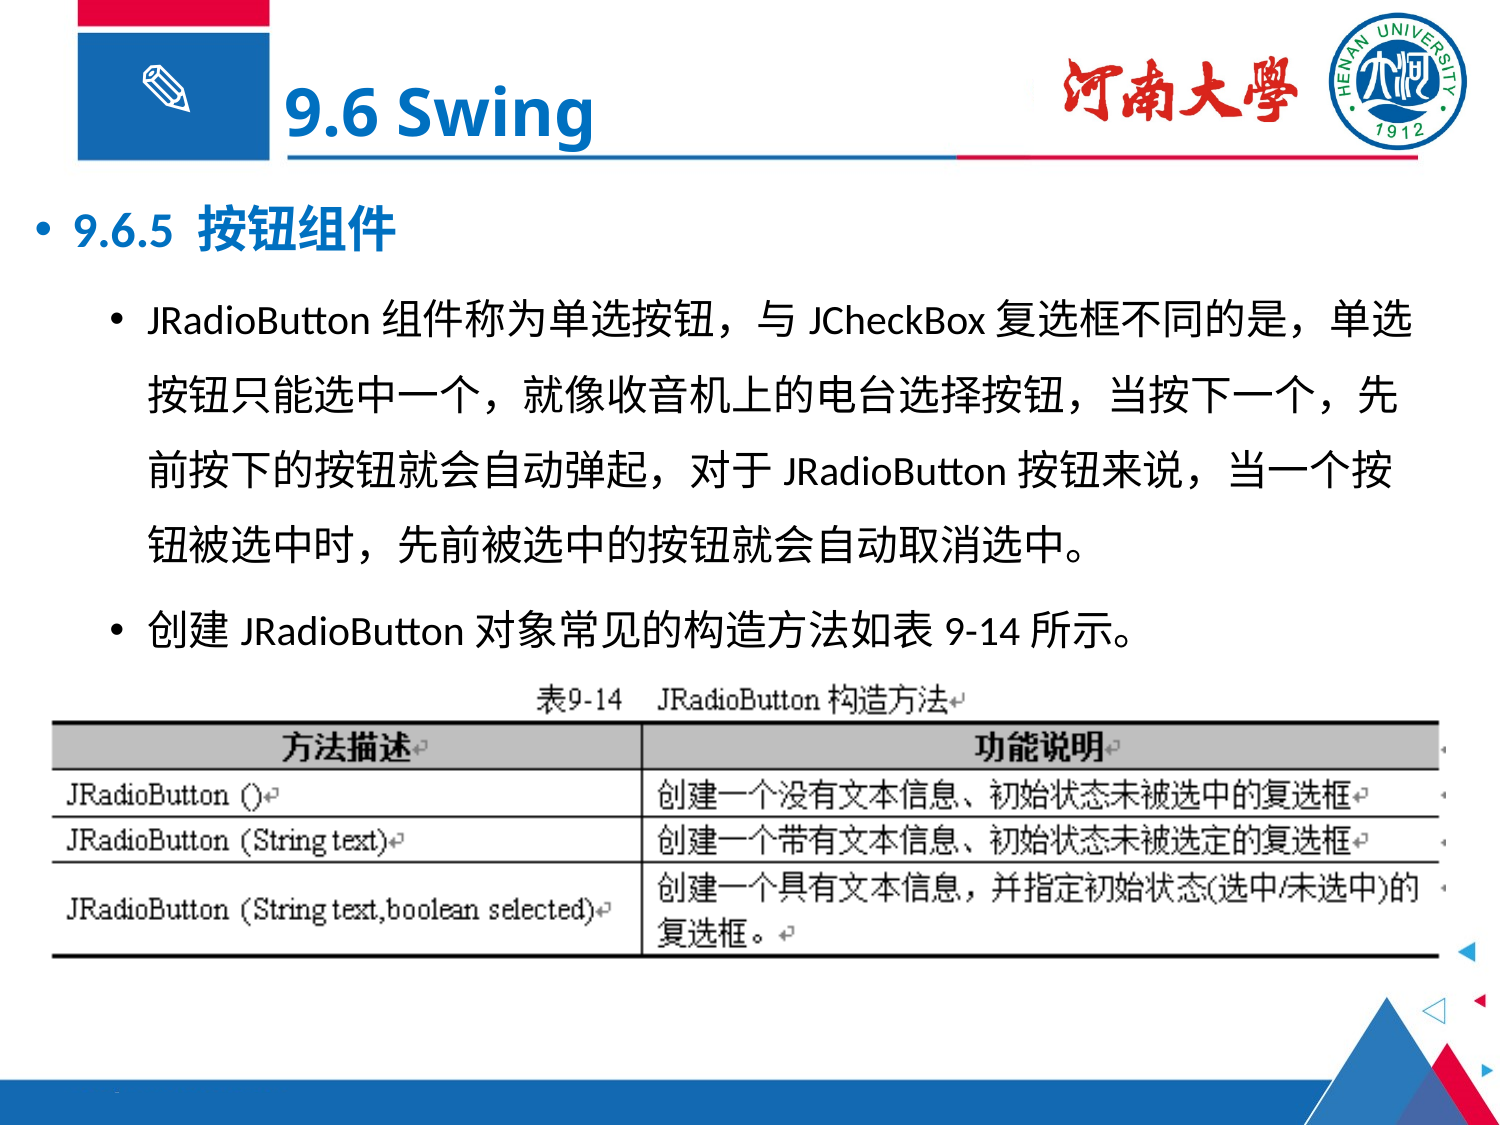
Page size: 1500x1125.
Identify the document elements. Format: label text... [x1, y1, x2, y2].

list 9.6.5 按钮组件 JRadioButton组件称为单选按钮，与JCheckBox复选框不同的是，单选按钮只能选中一个，就像收音机上的电台选择按钮，当按下一个，先前按下的按钮就会自动弹起，对于JRadioButton按钮来说，当一个按钮被选中时，先前被选中的按钮就会自动取消选中。 创建JRadioButton对象常见的构造方法如表9-14所示。 [19, 160, 1442, 991]
text_box 9.6 Swing [269, 63, 1081, 156]
picture [0, 0, 1500, 1125]
